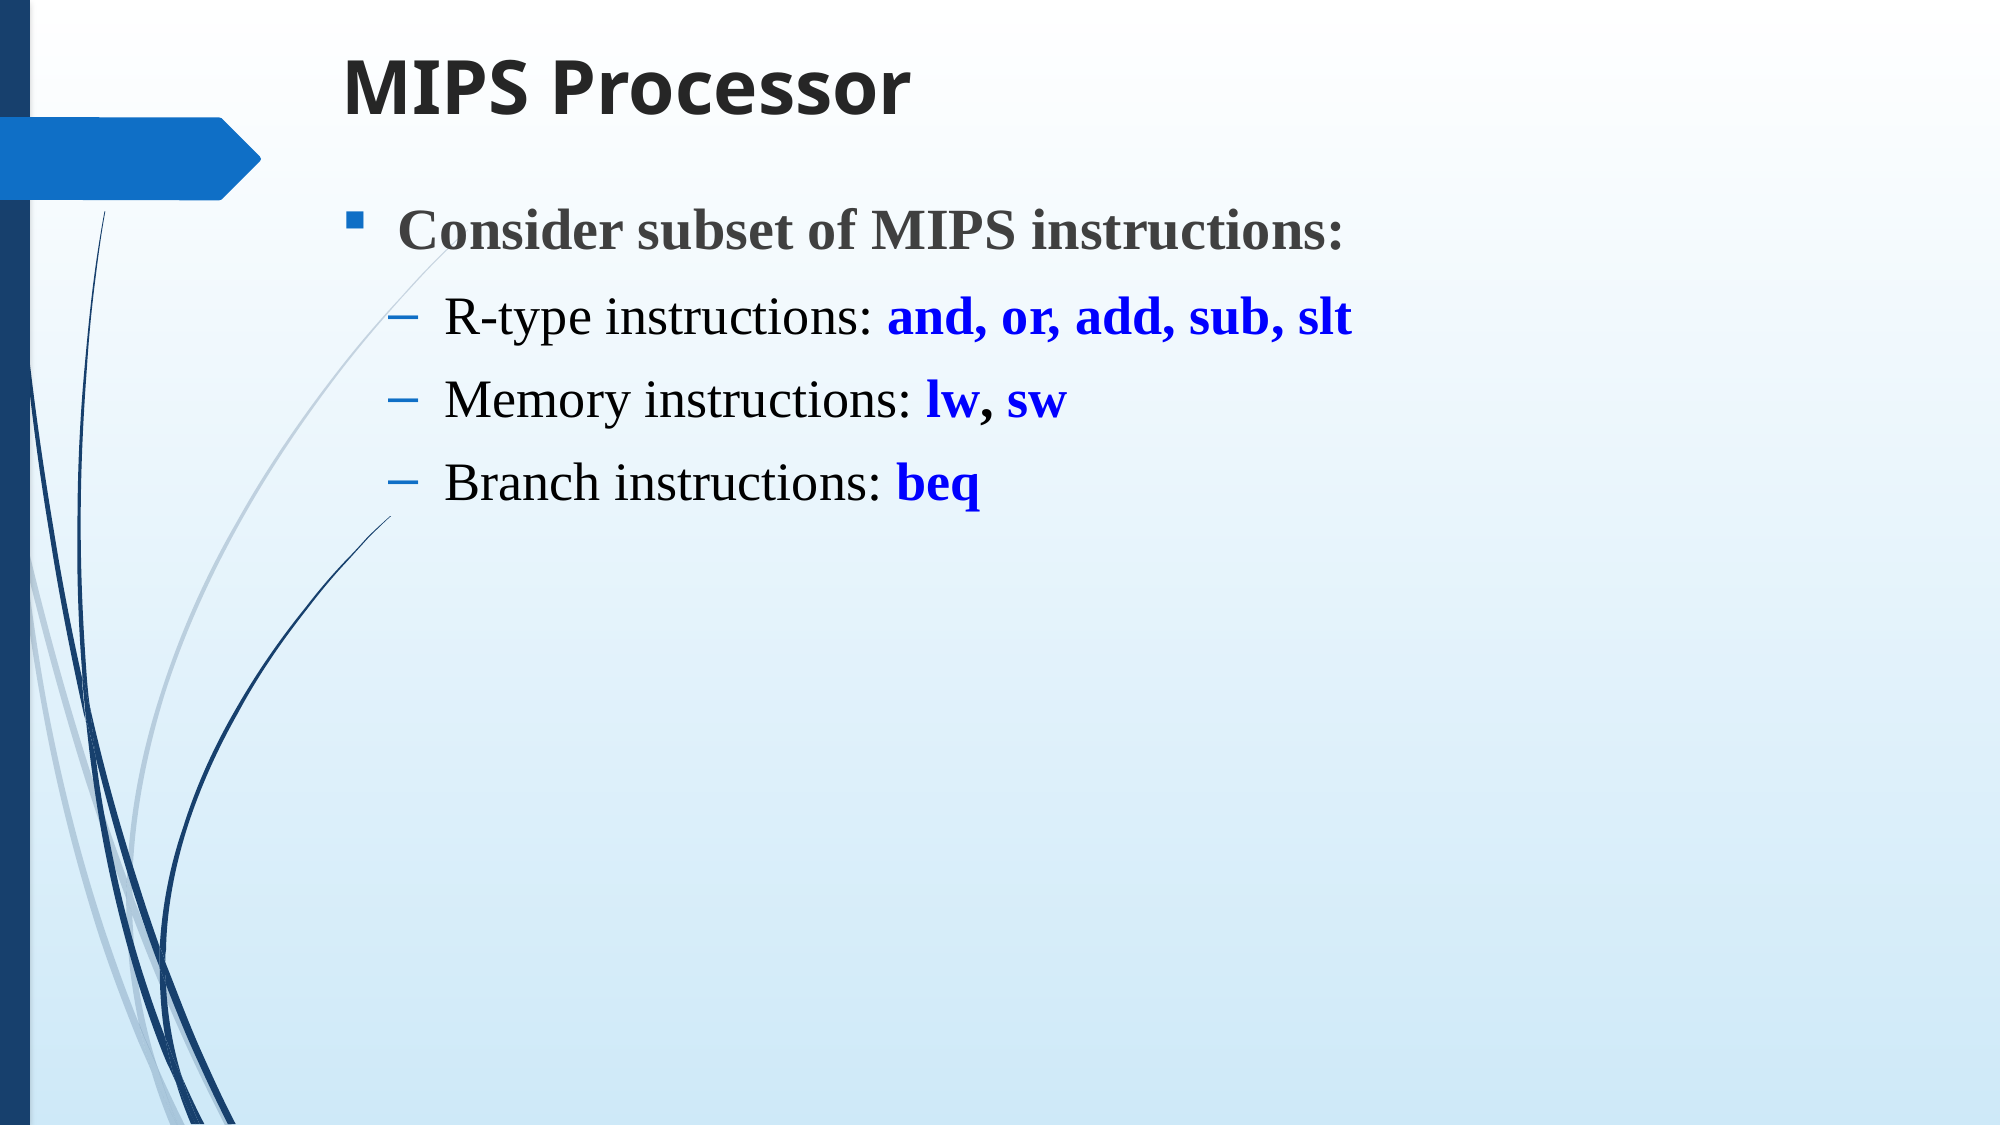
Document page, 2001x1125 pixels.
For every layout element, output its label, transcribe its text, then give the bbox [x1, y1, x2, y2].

text_box Consider subset of MIPS instructions: R-type instructions: and, or, add, sub, slt Memory instructions: lw, sw Branch instructions: beq [326, 192, 1885, 1069]
title MIPS Processor [326, 0, 1789, 169]
